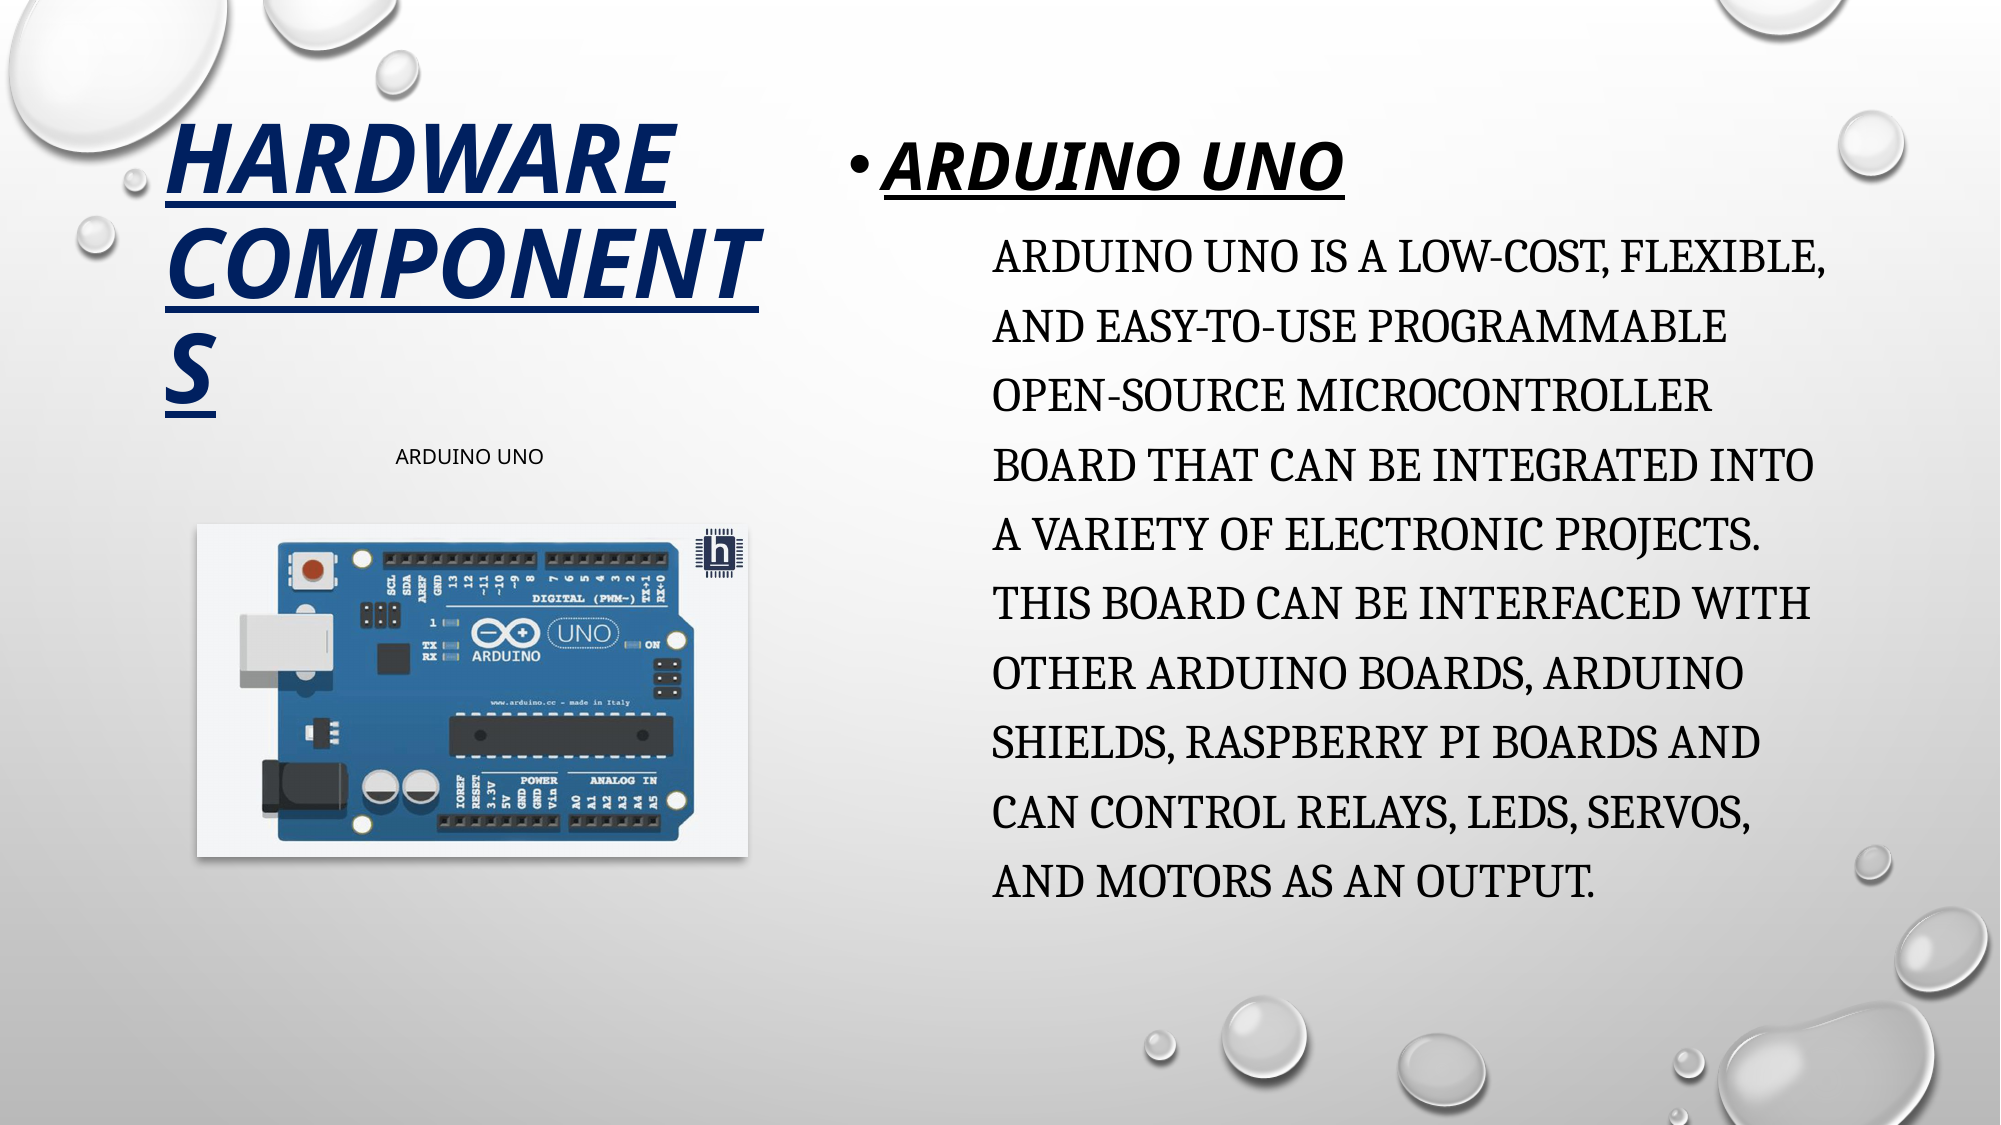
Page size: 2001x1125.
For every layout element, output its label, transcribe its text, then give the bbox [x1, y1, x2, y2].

picture [0, 0, 2000, 1125]
list Arduino UNO Arduino UNO is a low-cost, flexible, and easy-to-use programmable open-source microcontroller board that can be integrated into a variety of electronic projects. This board can be interfaced with other Arduino boards, Arduino shields, Raspberry Pi boards and can control relays, LEDs, servos, and motors as an output. [833, 99, 1851, 950]
title Hardware components [149, 99, 796, 431]
list Arduino UNO [149, 431, 796, 950]
